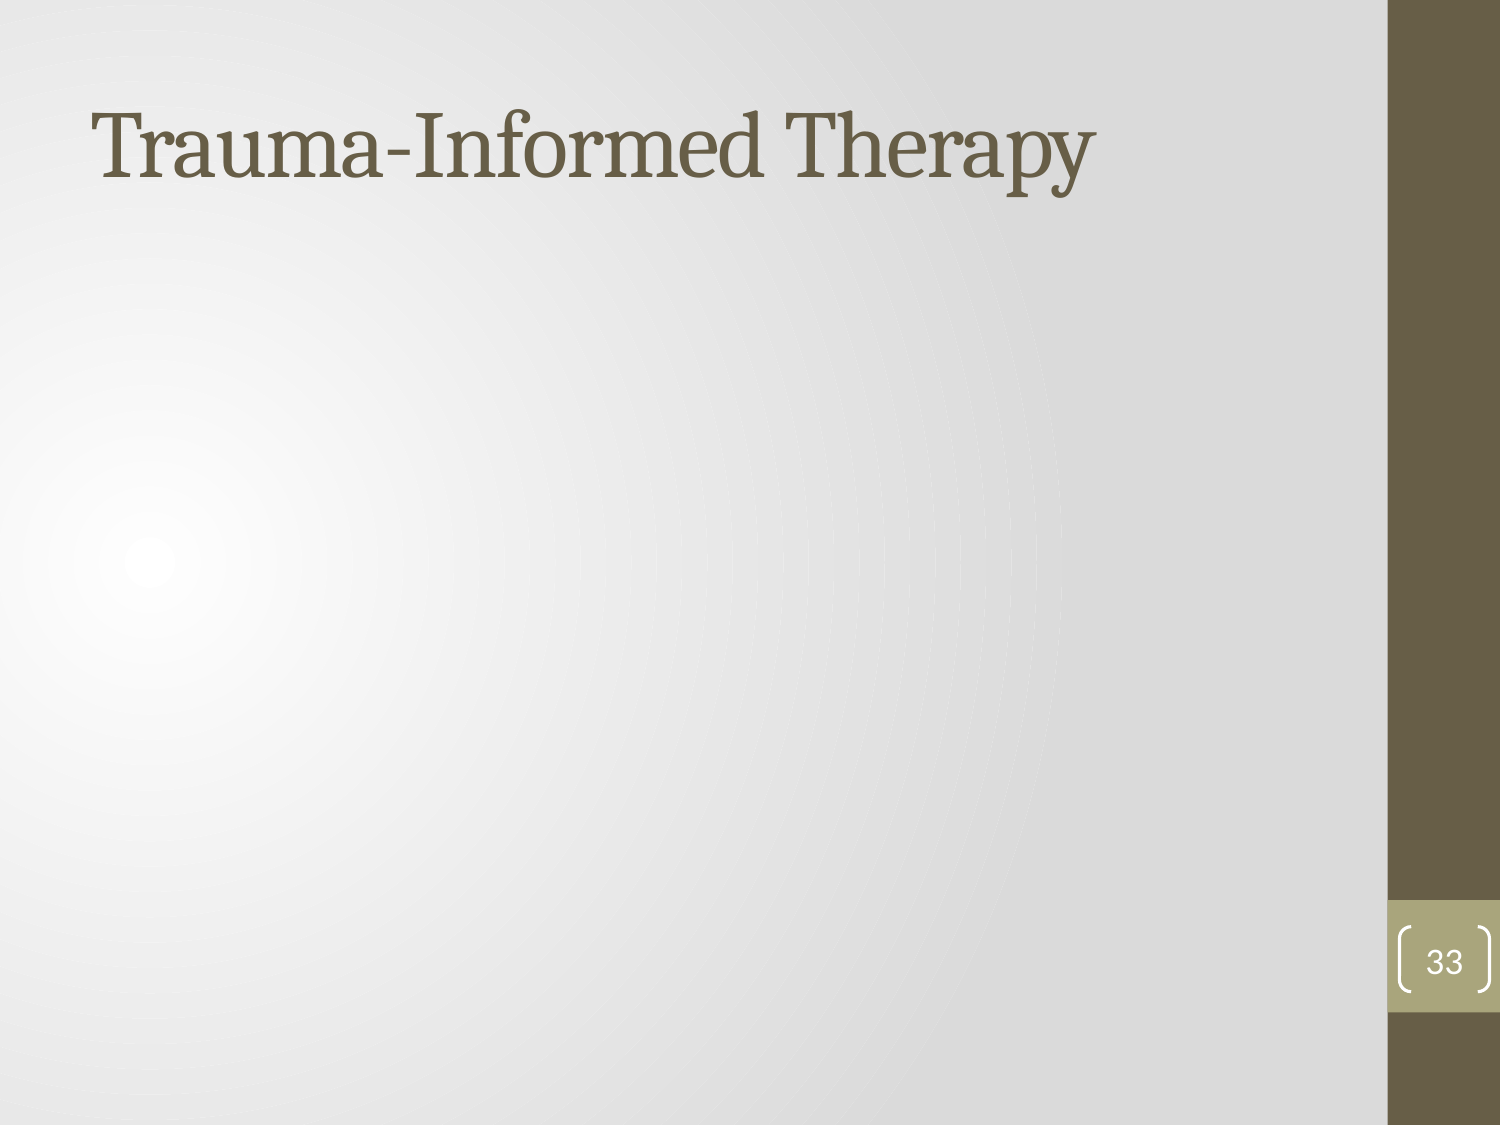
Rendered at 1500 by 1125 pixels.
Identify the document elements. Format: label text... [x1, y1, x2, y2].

slide_number 33 [1397, 925, 1492, 994]
title Trauma-Informed Therapy [75, 45, 1325, 233]
